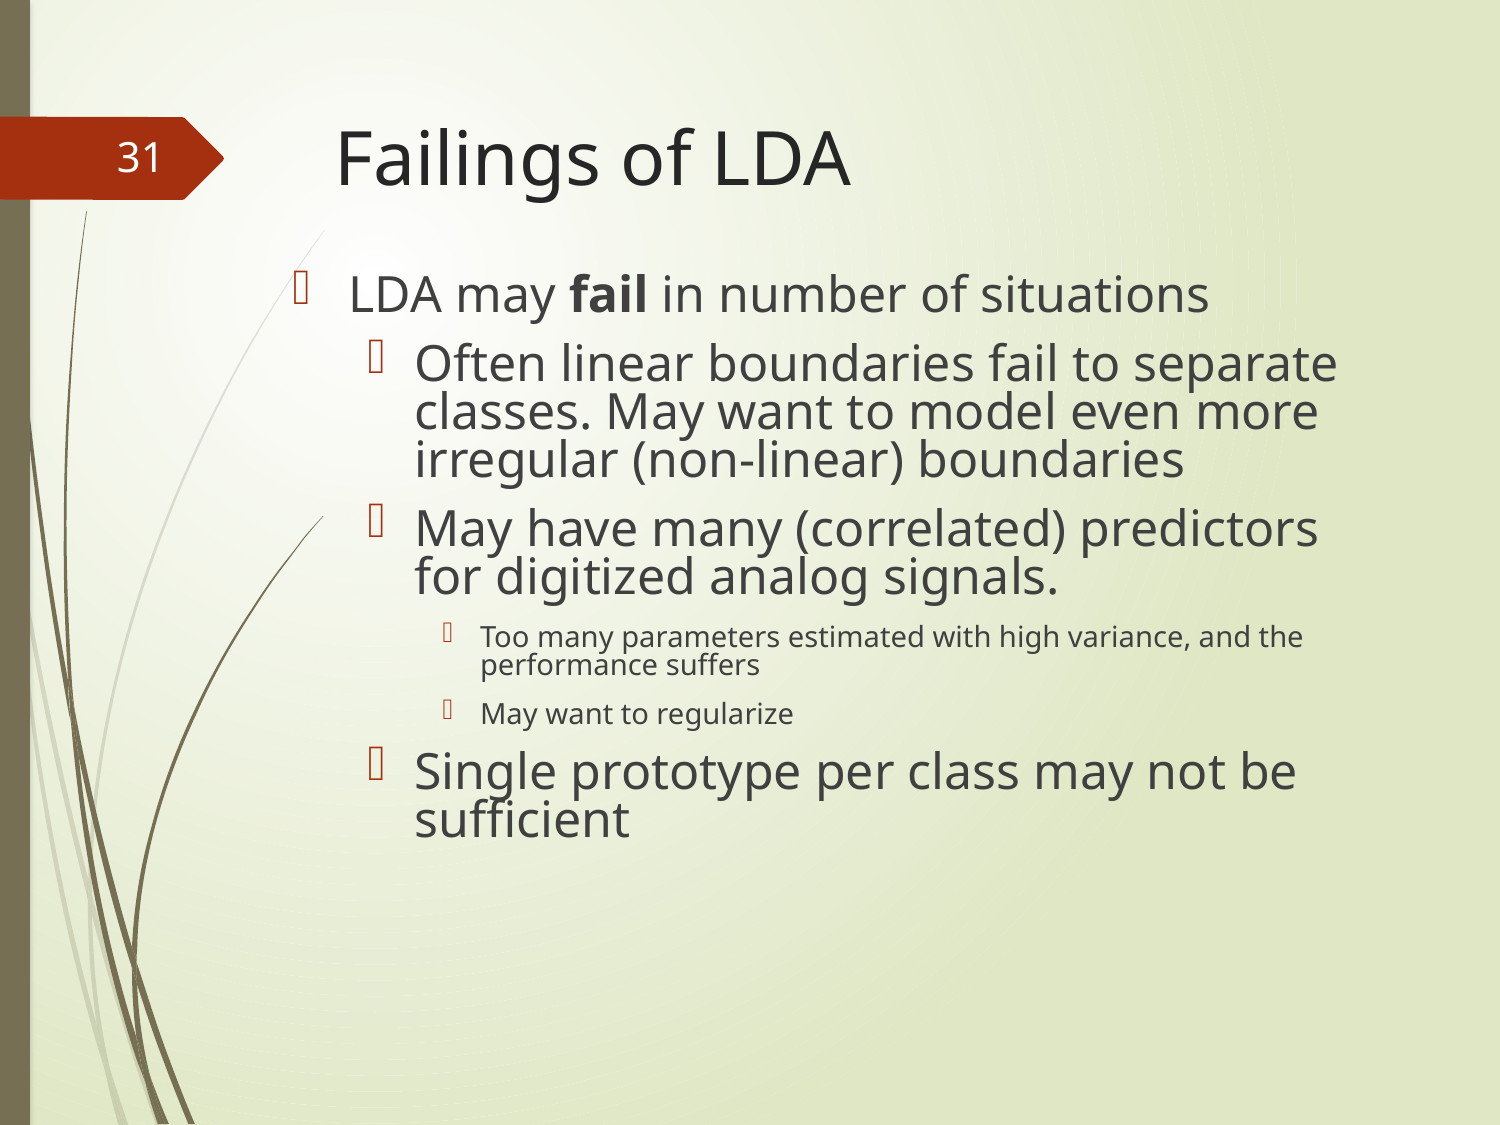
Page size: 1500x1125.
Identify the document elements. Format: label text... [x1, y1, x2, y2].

list LDA may fail in number of situations Often linear boundaries fail to separate classes. May want to model even more irregular (non-linear) boundaries May have many (correlated) predictors for digitized analog signals. Too many parameters estimated with high variance, and the performance suffers May want to regularize Single prototype per class may not be sufficient [277, 267, 1400, 970]
title Failings of LDA [319, 102, 1400, 267]
slide_number 30 [83, 129, 180, 190]
